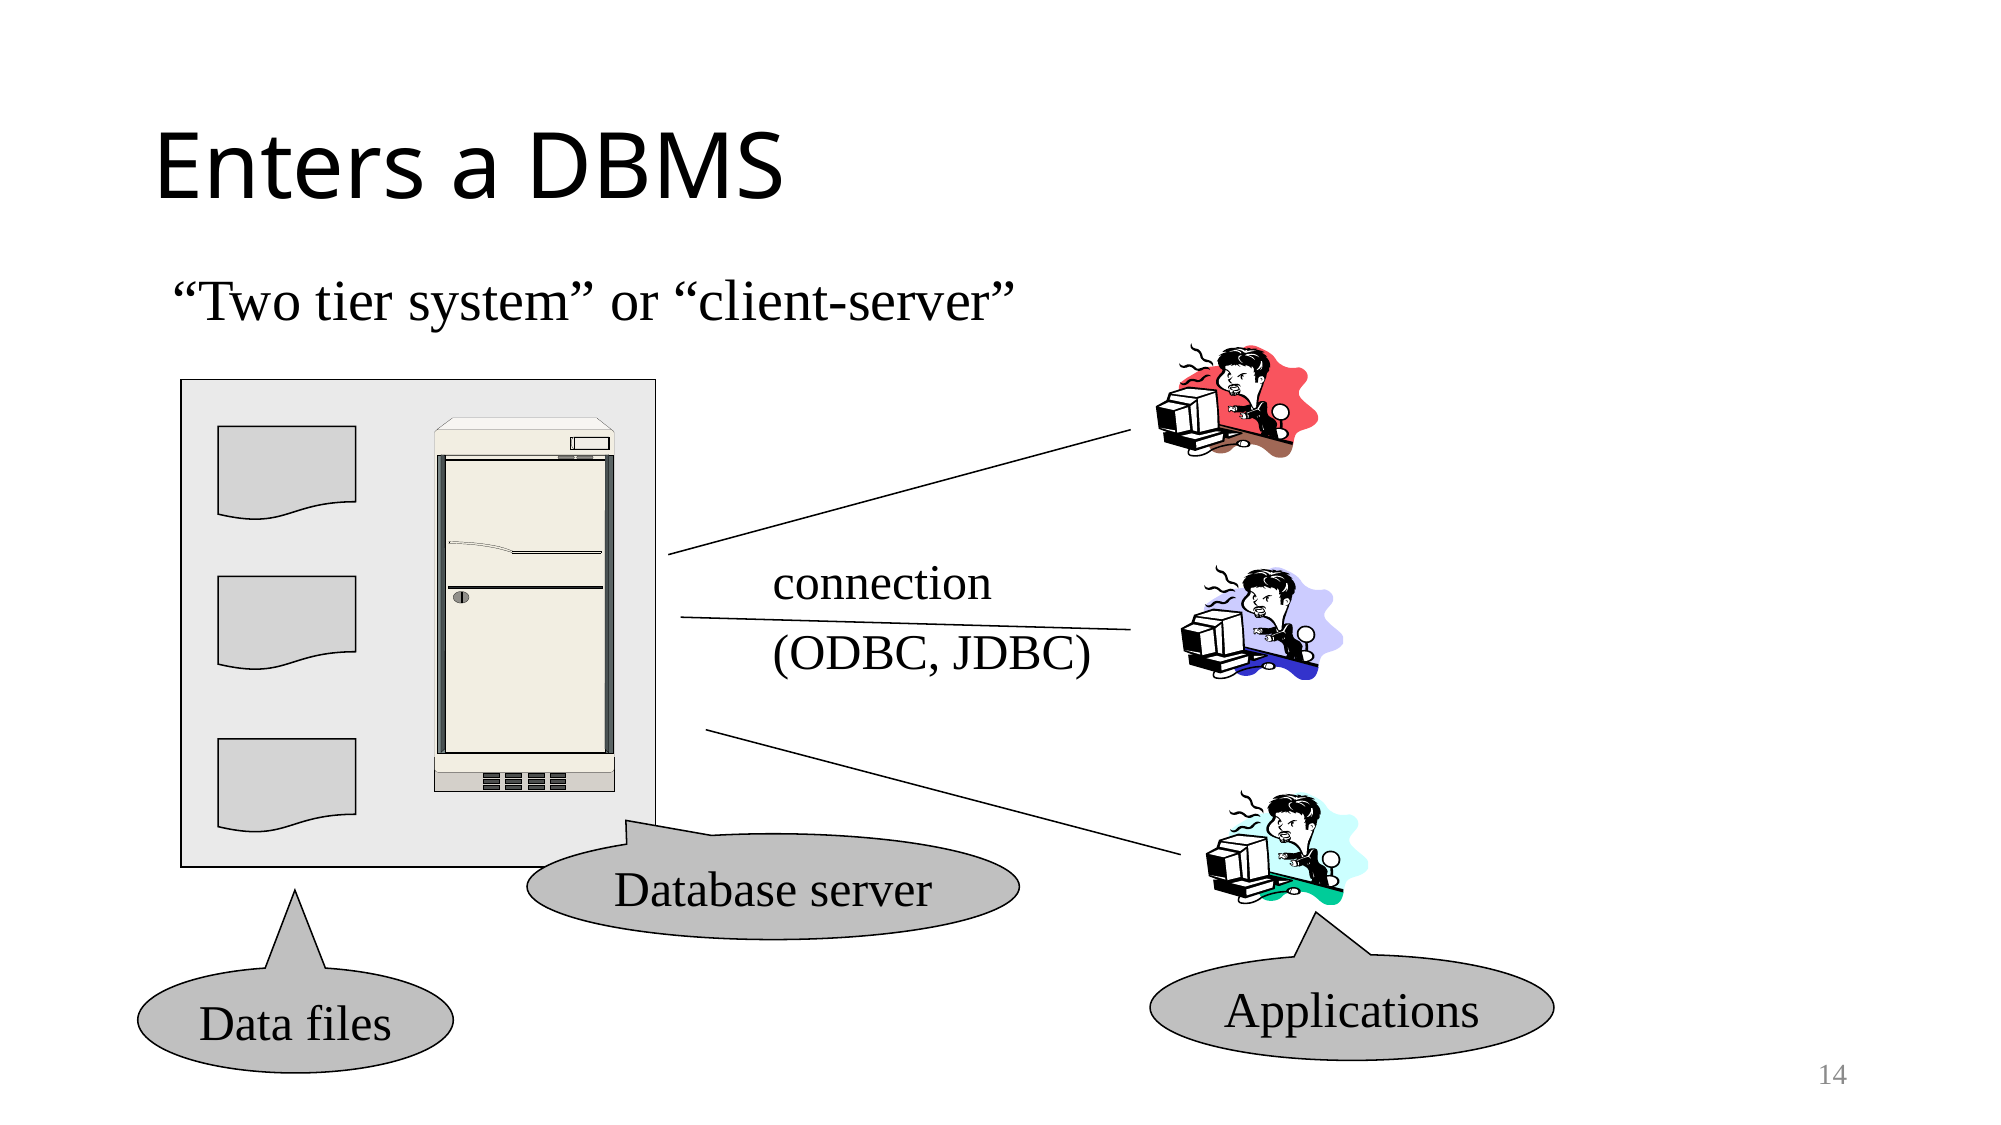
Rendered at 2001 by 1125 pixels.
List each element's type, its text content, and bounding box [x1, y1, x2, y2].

title Enters a DBMS [137, 59, 1863, 278]
text_box [218, 738, 356, 832]
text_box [668, 342, 1369, 905]
text_box [218, 576, 356, 670]
text_box “Two tier system” or “client-server” [157, 254, 1032, 340]
picture [430, 417, 619, 793]
text_box Database server [527, 820, 1005, 940]
slide_number 14 [1412, 1042, 1863, 1103]
text_box Applications [1150, 912, 1554, 1061]
text_box Data files [137, 890, 454, 1073]
text_box [218, 426, 356, 520]
text_box [180, 379, 656, 868]
